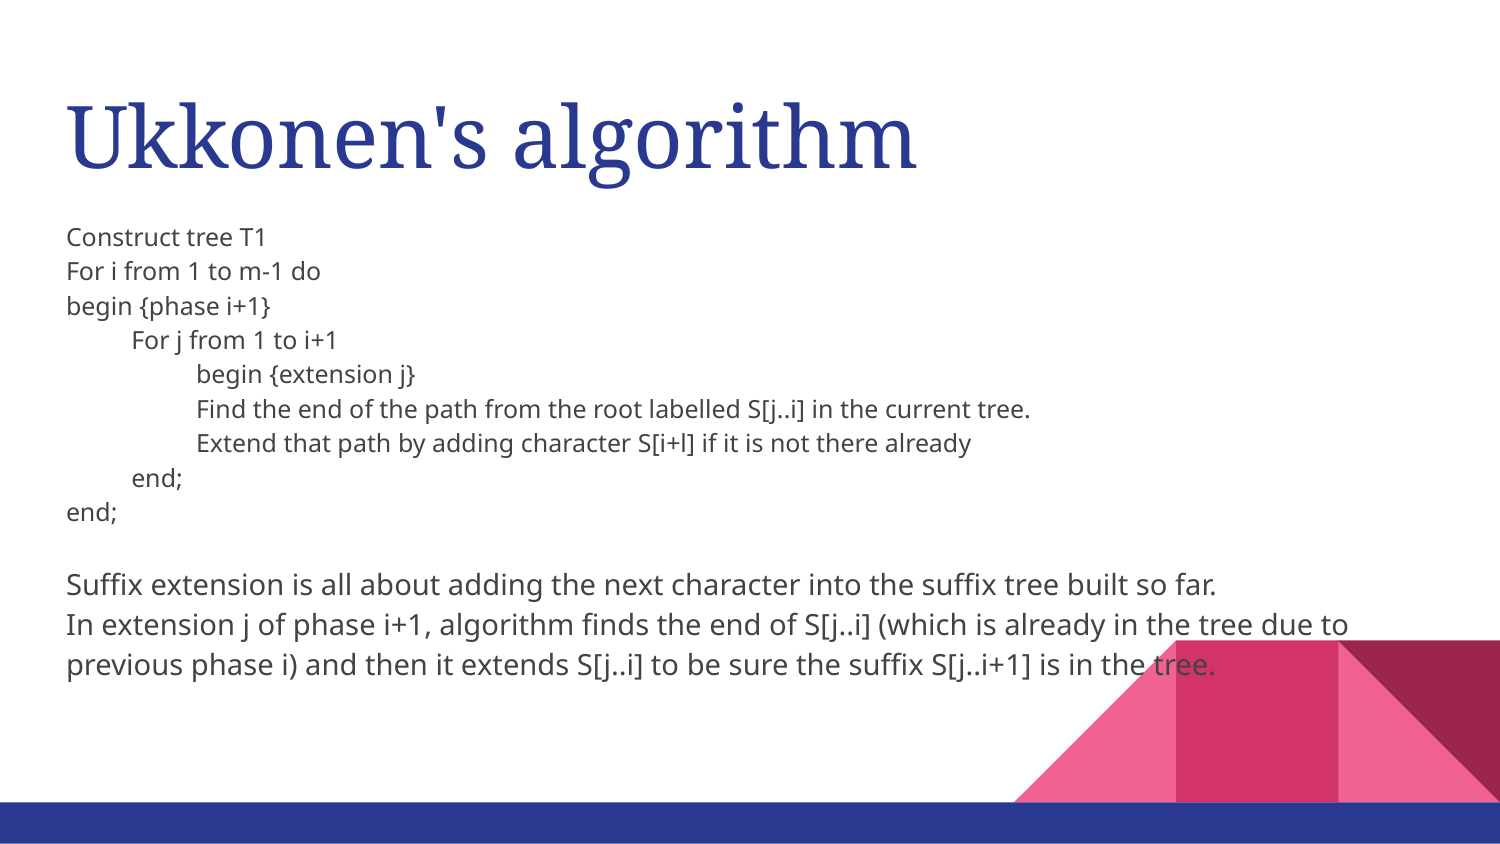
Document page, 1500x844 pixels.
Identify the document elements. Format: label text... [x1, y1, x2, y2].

title Ukkonen's algorithm [51, 67, 1449, 167]
list Construct tree T1 For i from 1 to m-1 do begin {phase i+1} For j from 1 to i+1 begin {extension j} Find the end of the path from the root labelled S[j..i] in the current tree. Extend that path by adding character S[i+l] if it is not there already end; end; Suffix extension is all about adding the next character into the suffix tree built so far. In extension j of phase i+1, algorithm finds the end of S[j..i] (which is already in the tree due to previous phase i) and then it extends S[j..i] to be sure the suffix S[j..i+1] is in the tree. [51, 201, 1449, 750]
